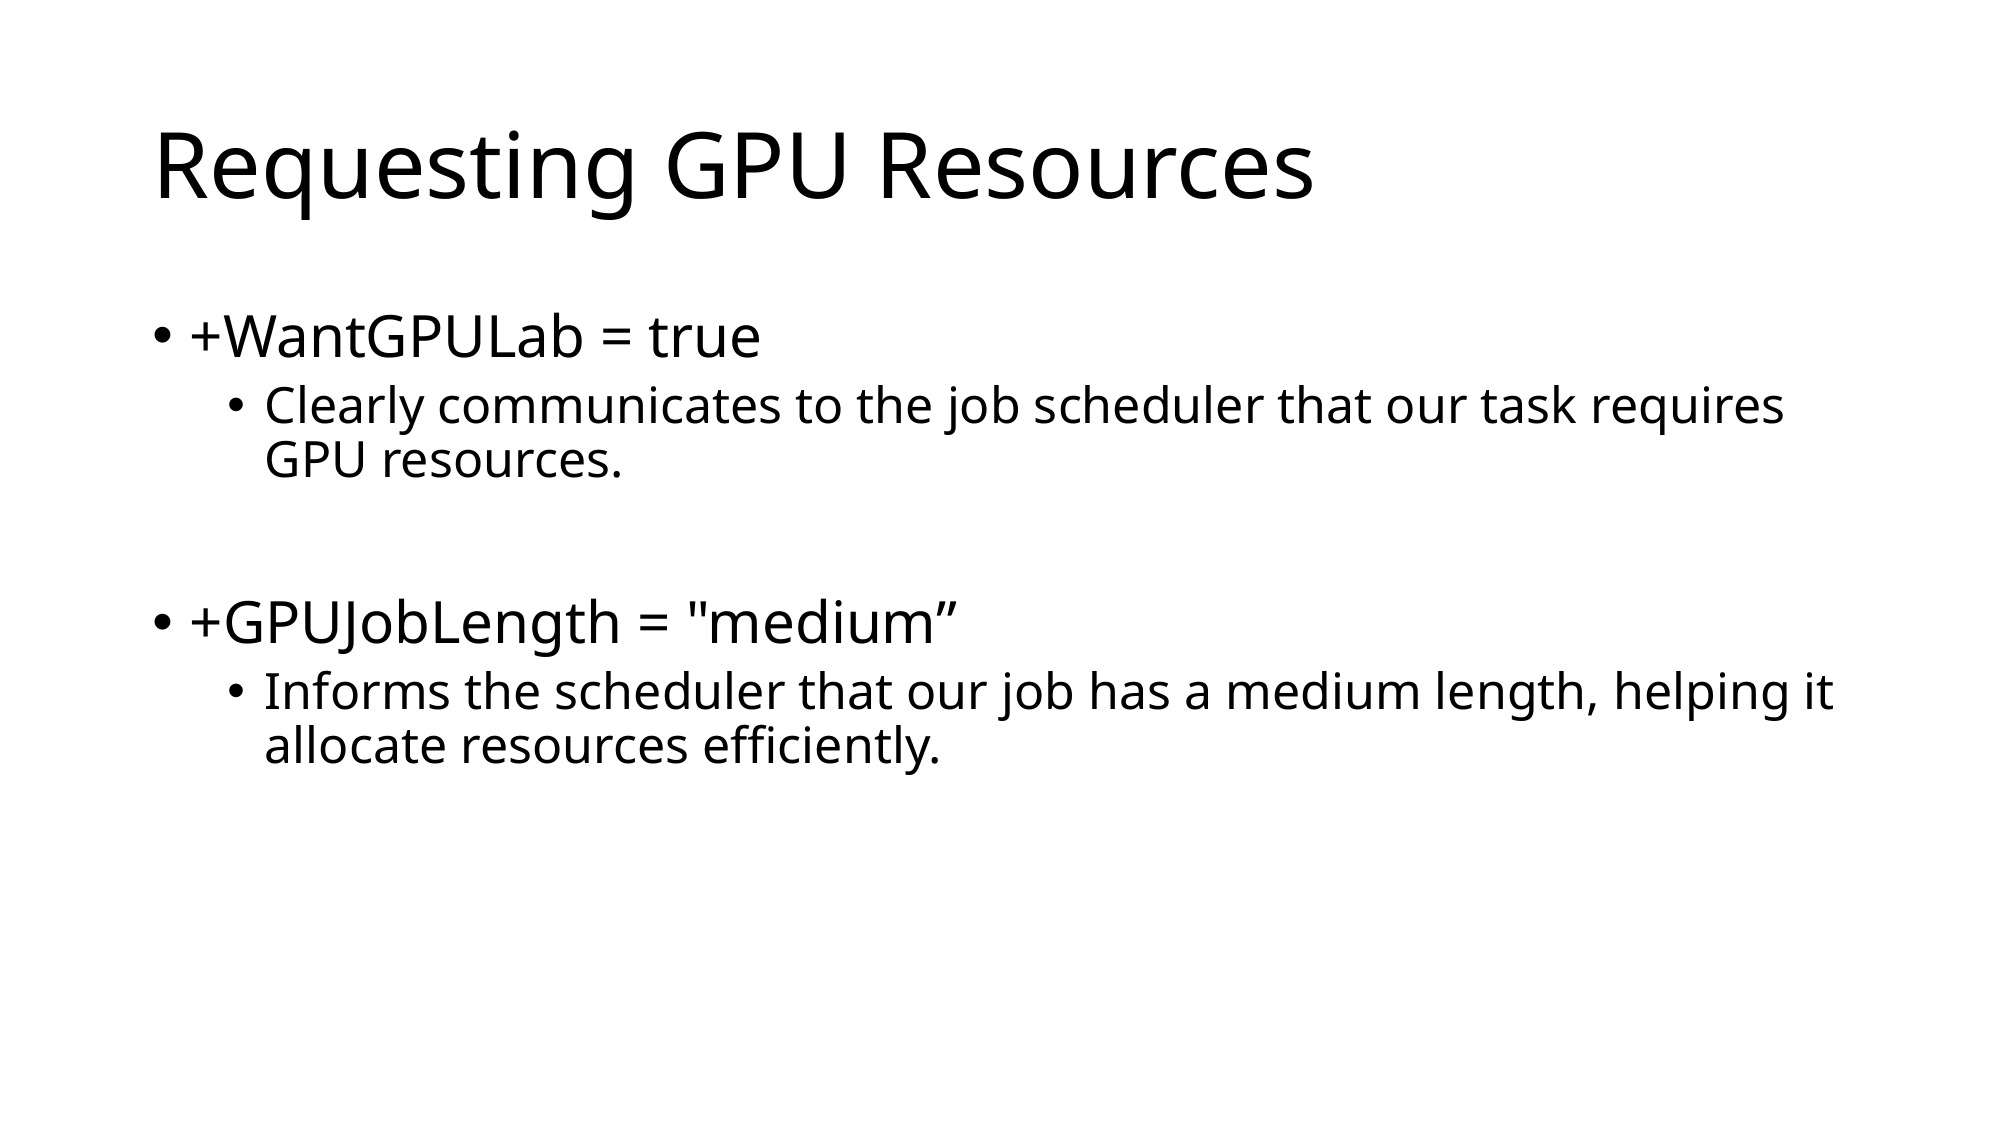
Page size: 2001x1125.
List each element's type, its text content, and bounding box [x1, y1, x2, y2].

list +WantGPULab = true Clearly communicates to the job scheduler that our task requires GPU resources. +GPUJobLength = "medium” Informs the scheduler that our job has a medium length, helping it allocate resources efficiently. [137, 299, 1863, 1014]
title Requesting GPU Resources [137, 59, 1863, 278]
